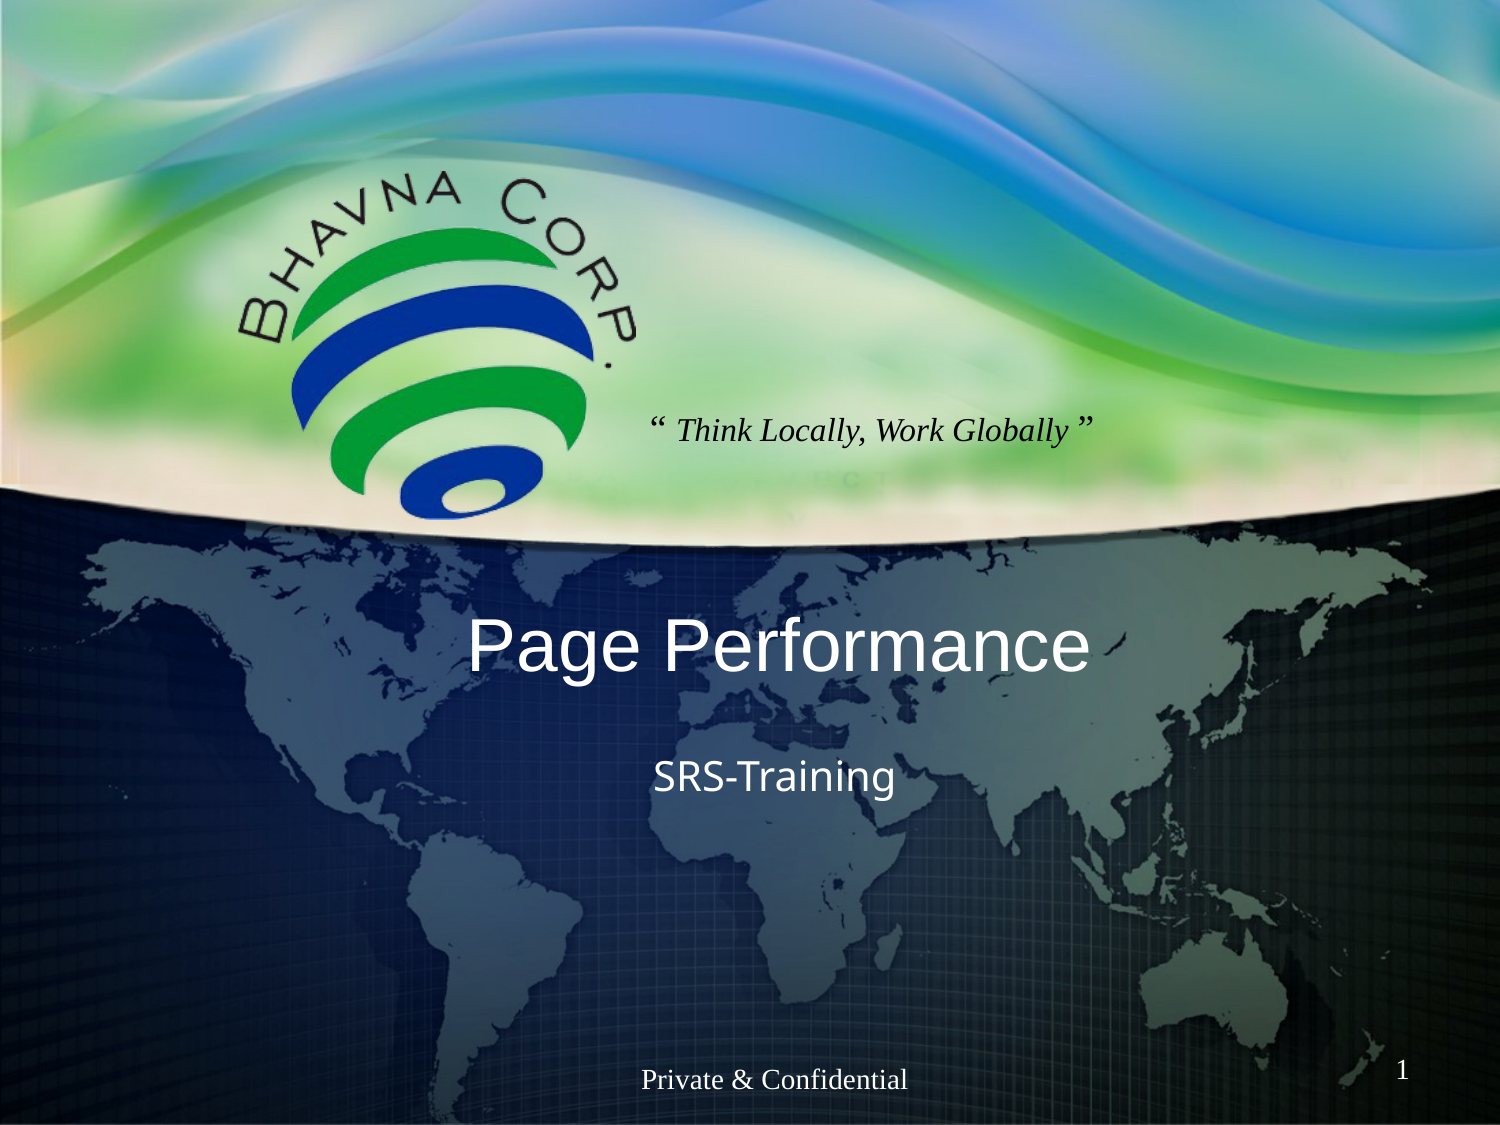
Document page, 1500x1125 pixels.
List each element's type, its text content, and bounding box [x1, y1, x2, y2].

picture [0, 0, 1500, 1120]
footer Private & Confidential [537, 1052, 1013, 1113]
slide_number 1 [1074, 1042, 1425, 1103]
subtitle SRS-Training [200, 742, 1350, 838]
title Page Performance [134, 550, 1425, 733]
